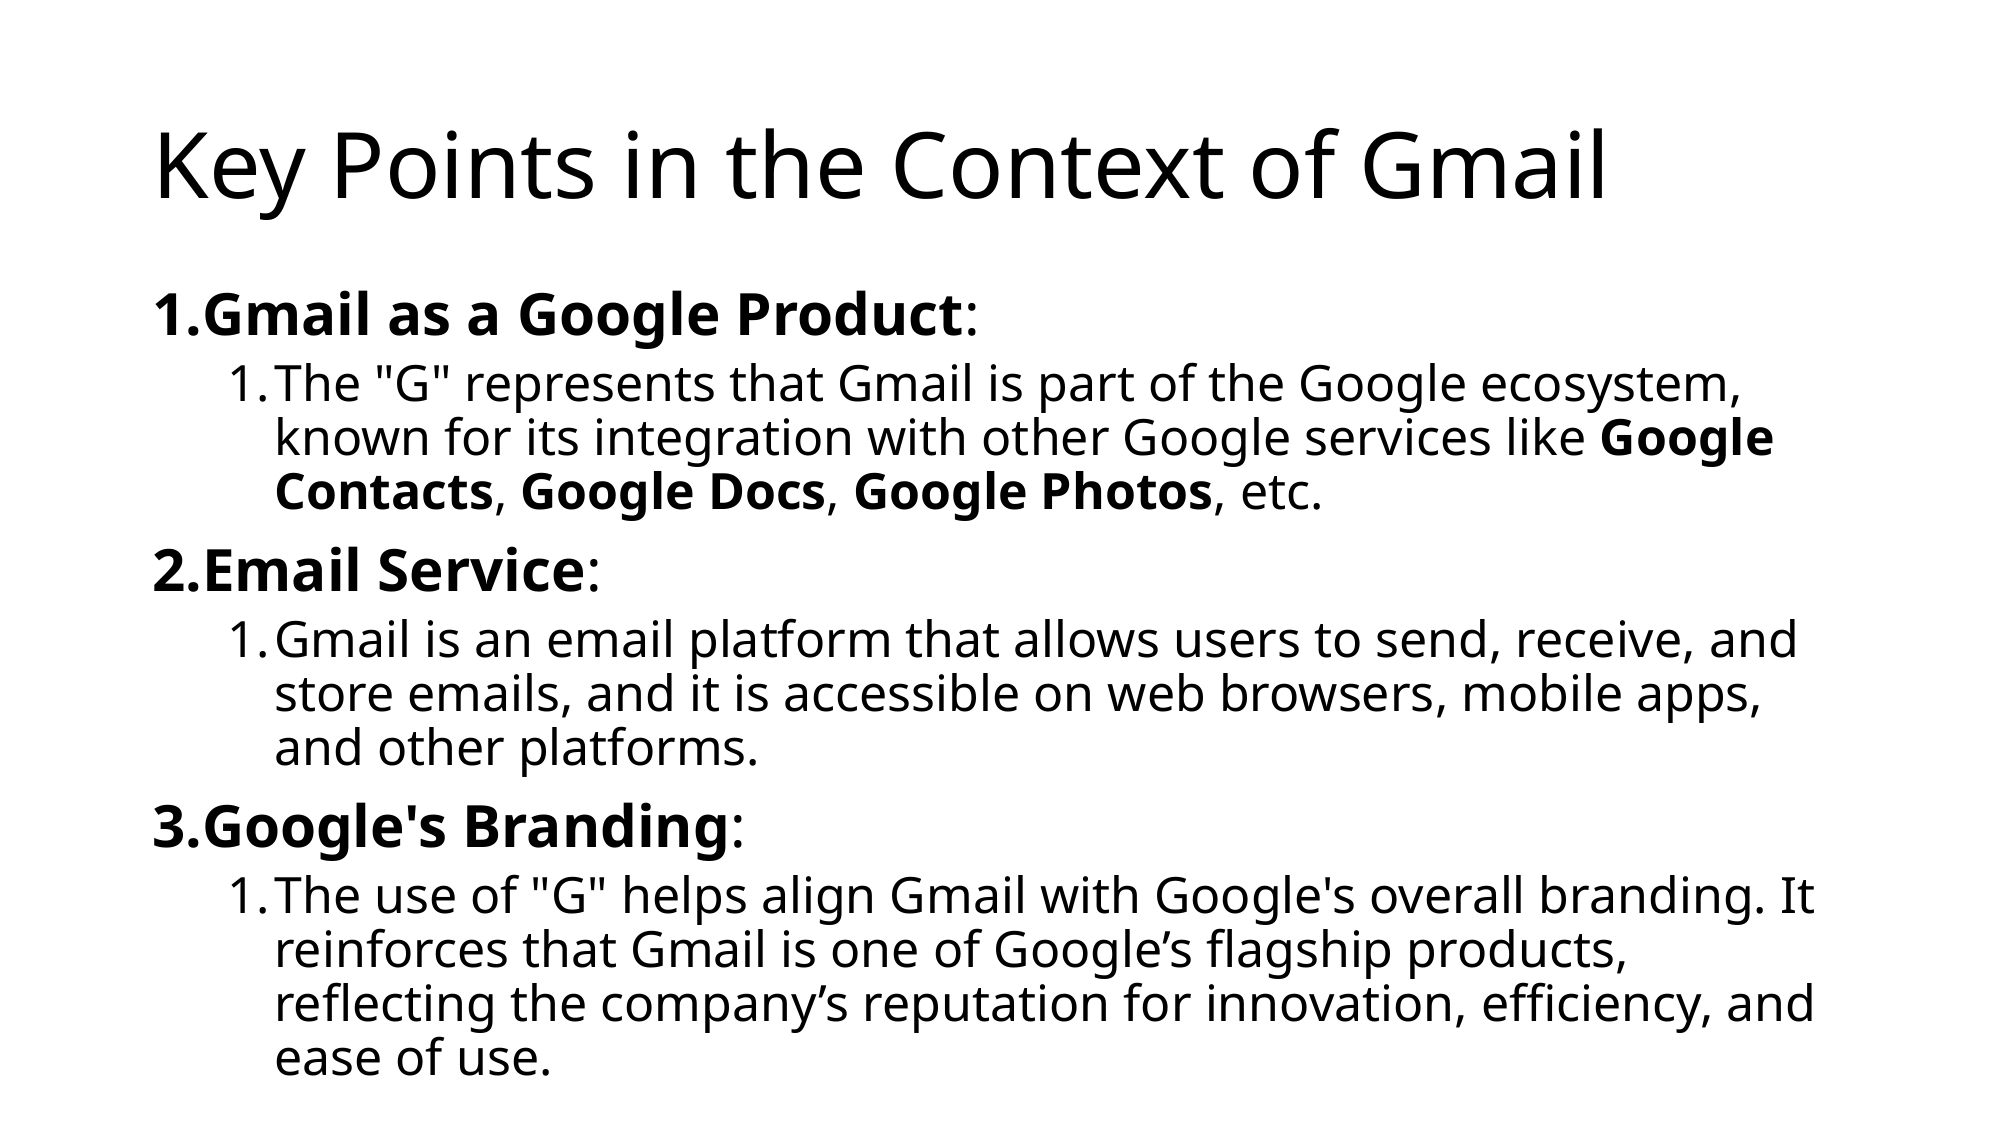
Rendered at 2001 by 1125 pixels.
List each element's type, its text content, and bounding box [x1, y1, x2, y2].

list Gmail as a Google Product: The "G" represents that Gmail is part of the Google ecosystem, known for its integration with other Google services like Google Contacts, Google Docs, Google Photos, etc. Email Service: Gmail is an email platform that allows users to send, receive, and store emails, and it is accessible on web browsers, mobile apps, and other platforms. Google's Branding: The use of "G" helps align Gmail with Google's overall branding. It reinforces that Gmail is one of Google’s flagship products, reflecting the company’s reputation for innovation, efficiency, and ease of use. [137, 277, 1863, 1113]
title Key Points in the Context of Gmail [137, 59, 1863, 277]
